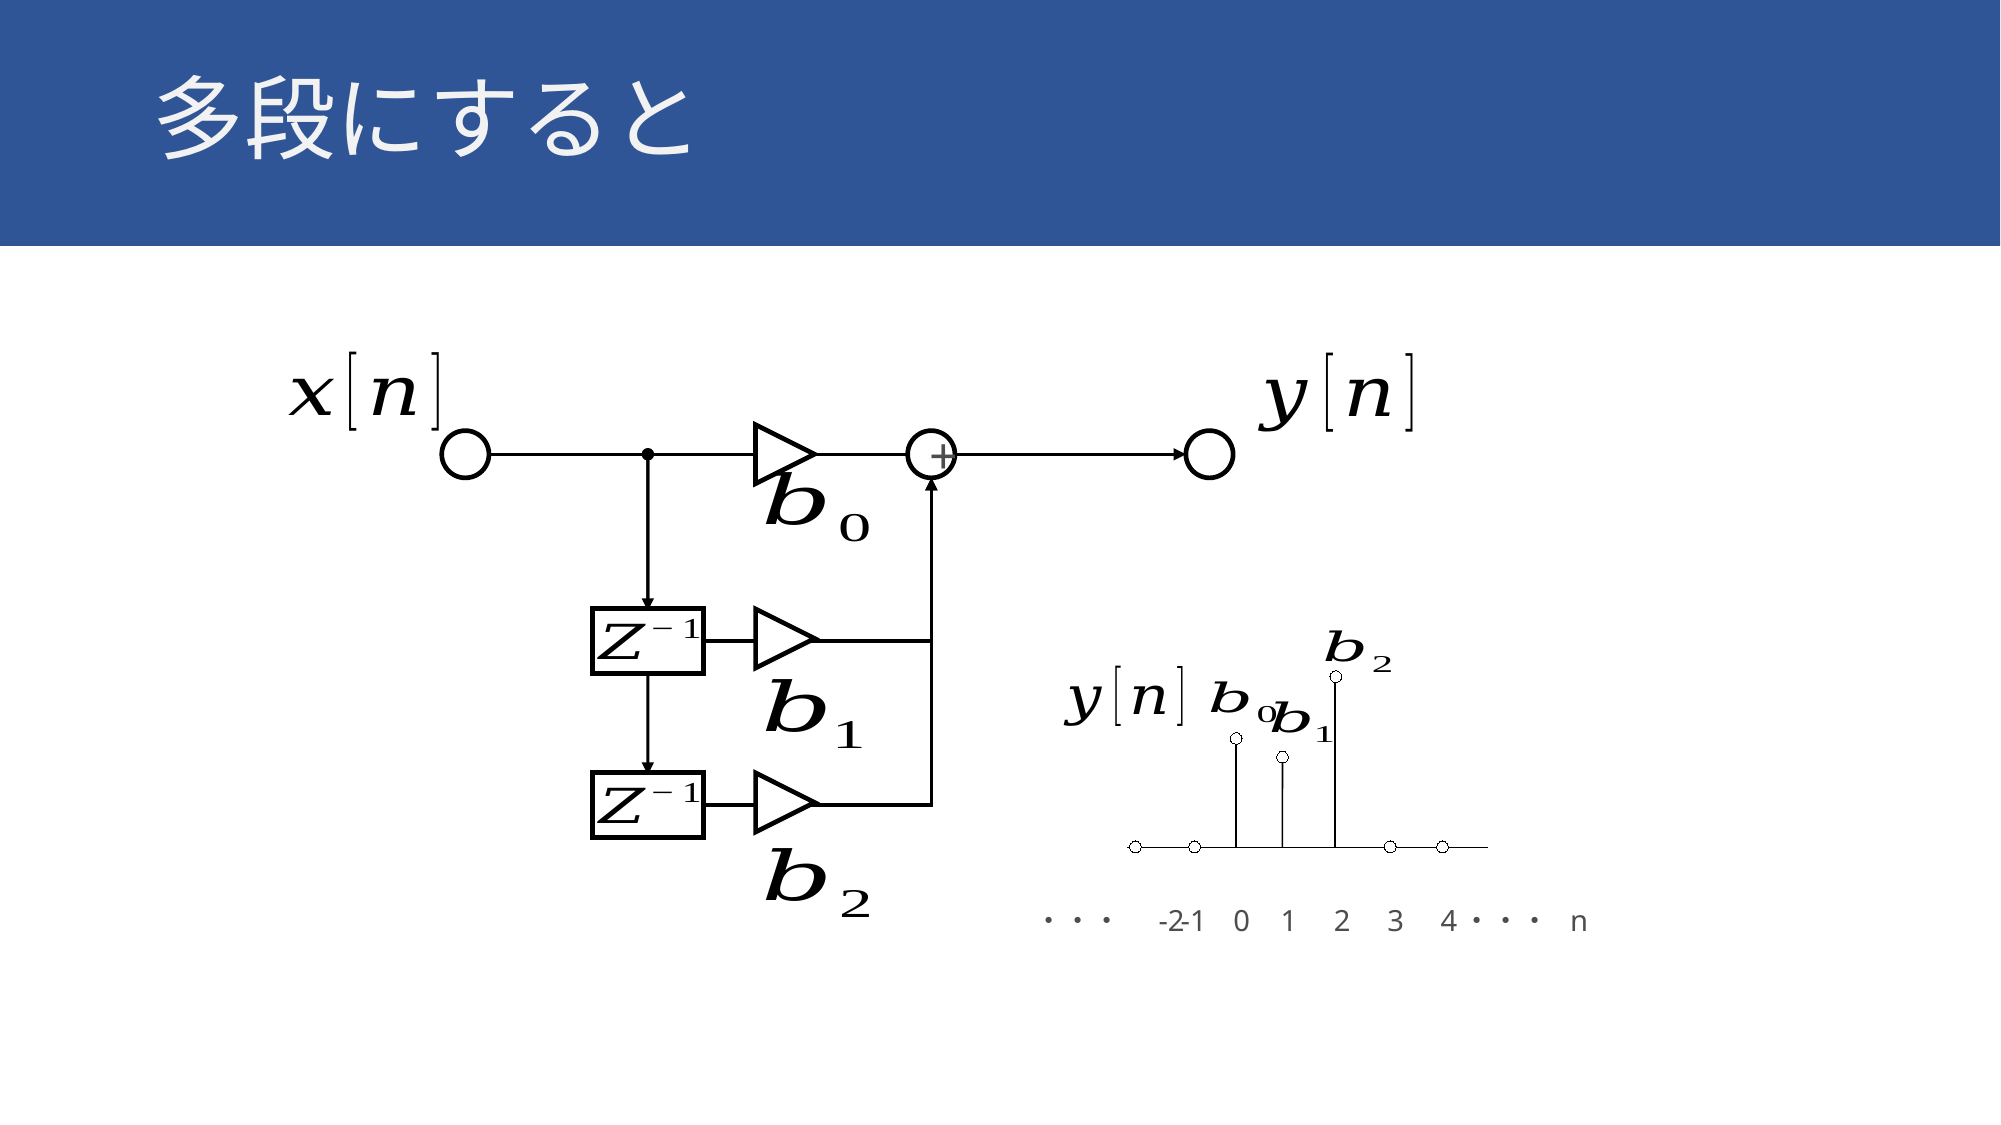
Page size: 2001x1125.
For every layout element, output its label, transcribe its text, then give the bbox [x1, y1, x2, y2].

text_box [754, 422, 817, 454]
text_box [700, 477, 932, 806]
text_box [754, 455, 816, 477]
text_box [1436, 848, 1449, 853]
title 多段にすると [137, 45, 1863, 200]
text_box [1188, 840, 1201, 847]
text_box [1129, 848, 1141, 853]
text_box [1384, 848, 1396, 853]
text_box [754, 806, 810, 834]
text_box [1230, 732, 1243, 745]
text_box [1276, 751, 1289, 763]
text_box [1436, 840, 1449, 847]
text_box [440, 429, 490, 479]
text_box [1329, 670, 1342, 683]
text_box [1384, 840, 1397, 847]
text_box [1047, 894, 1582, 946]
text_box [1189, 848, 1201, 853]
text_box [1184, 429, 1235, 479]
text_box [1129, 840, 1142, 847]
text_box + [906, 429, 956, 454]
text_box + [906, 455, 956, 479]
